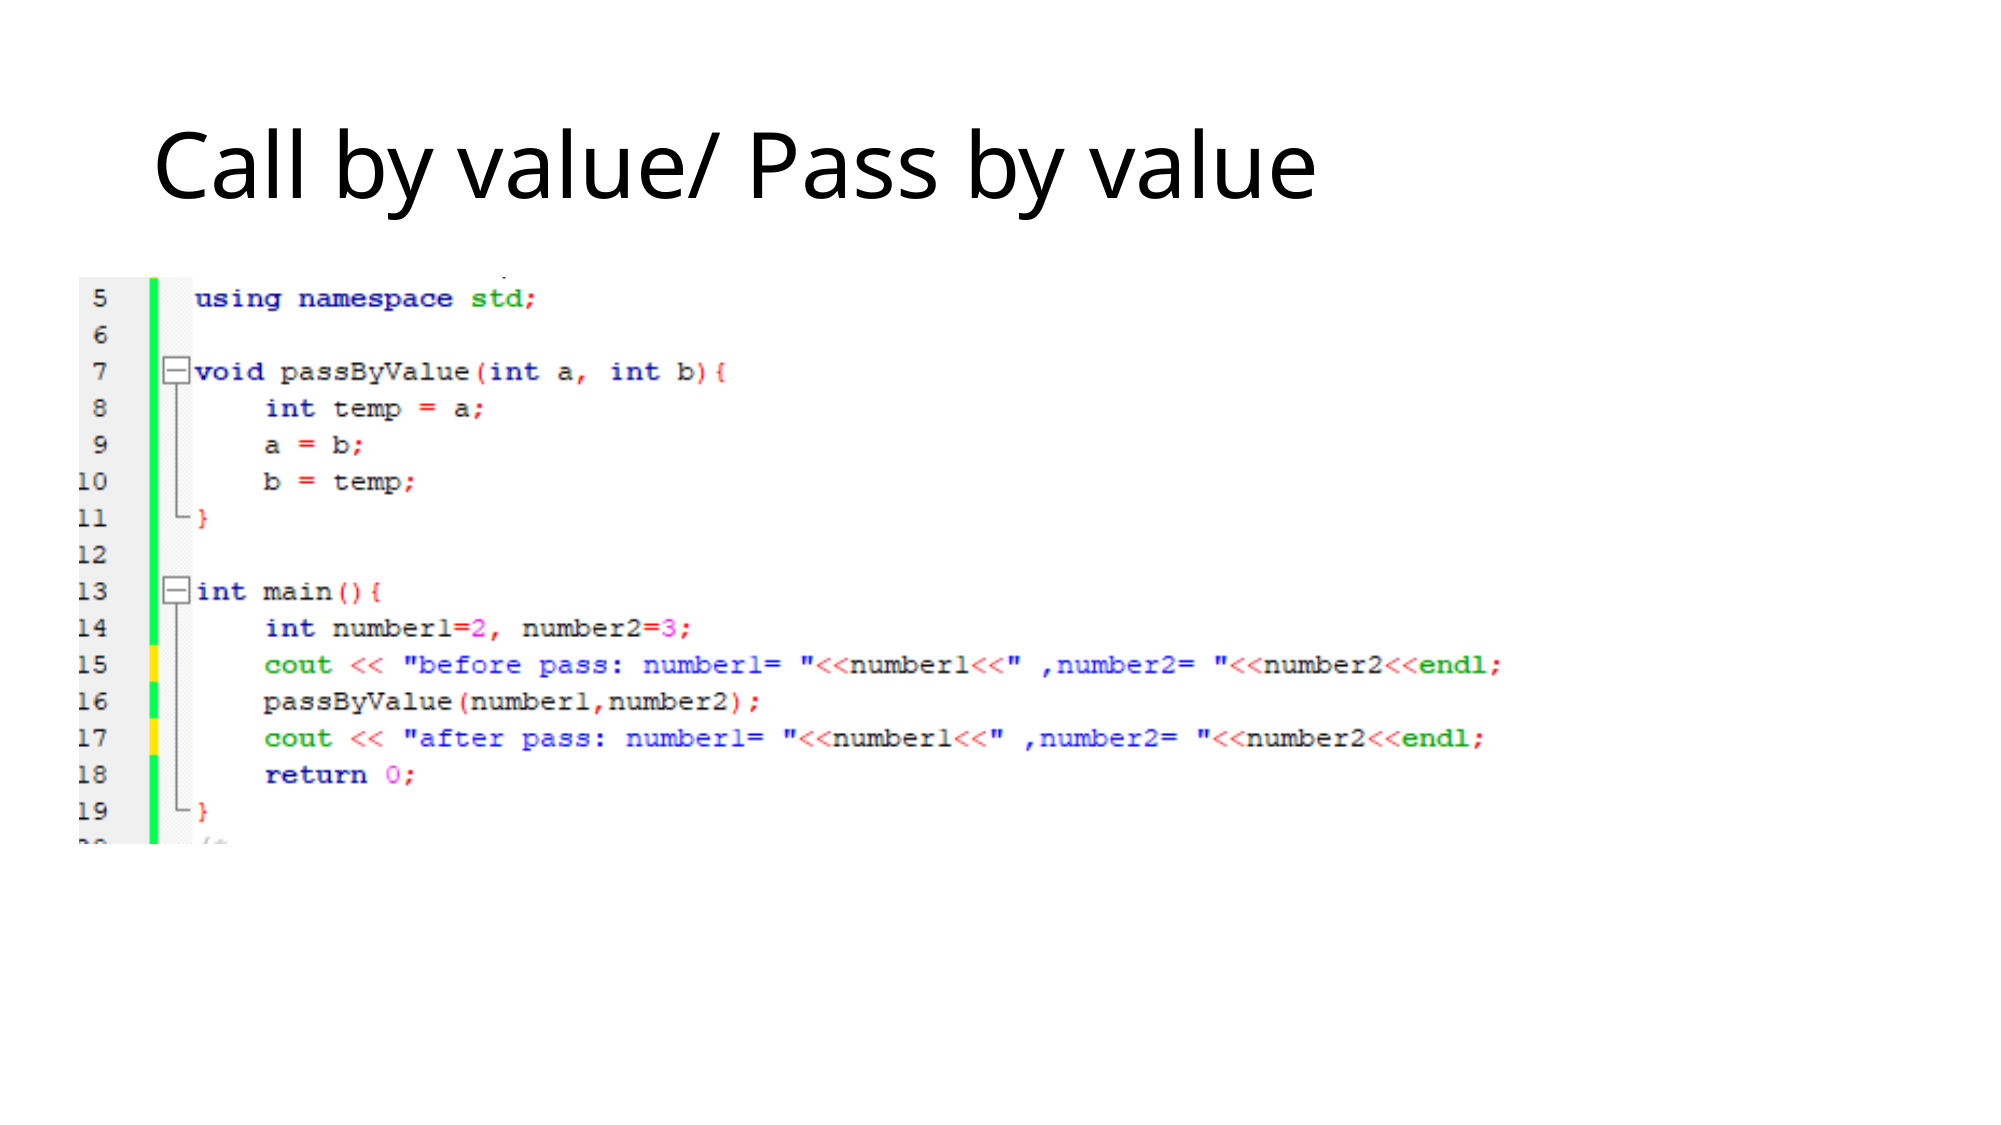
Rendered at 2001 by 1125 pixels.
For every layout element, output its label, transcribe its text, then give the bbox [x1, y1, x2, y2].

picture [79, 277, 1525, 844]
title Call by value/ Pass by value [137, 59, 1863, 278]
